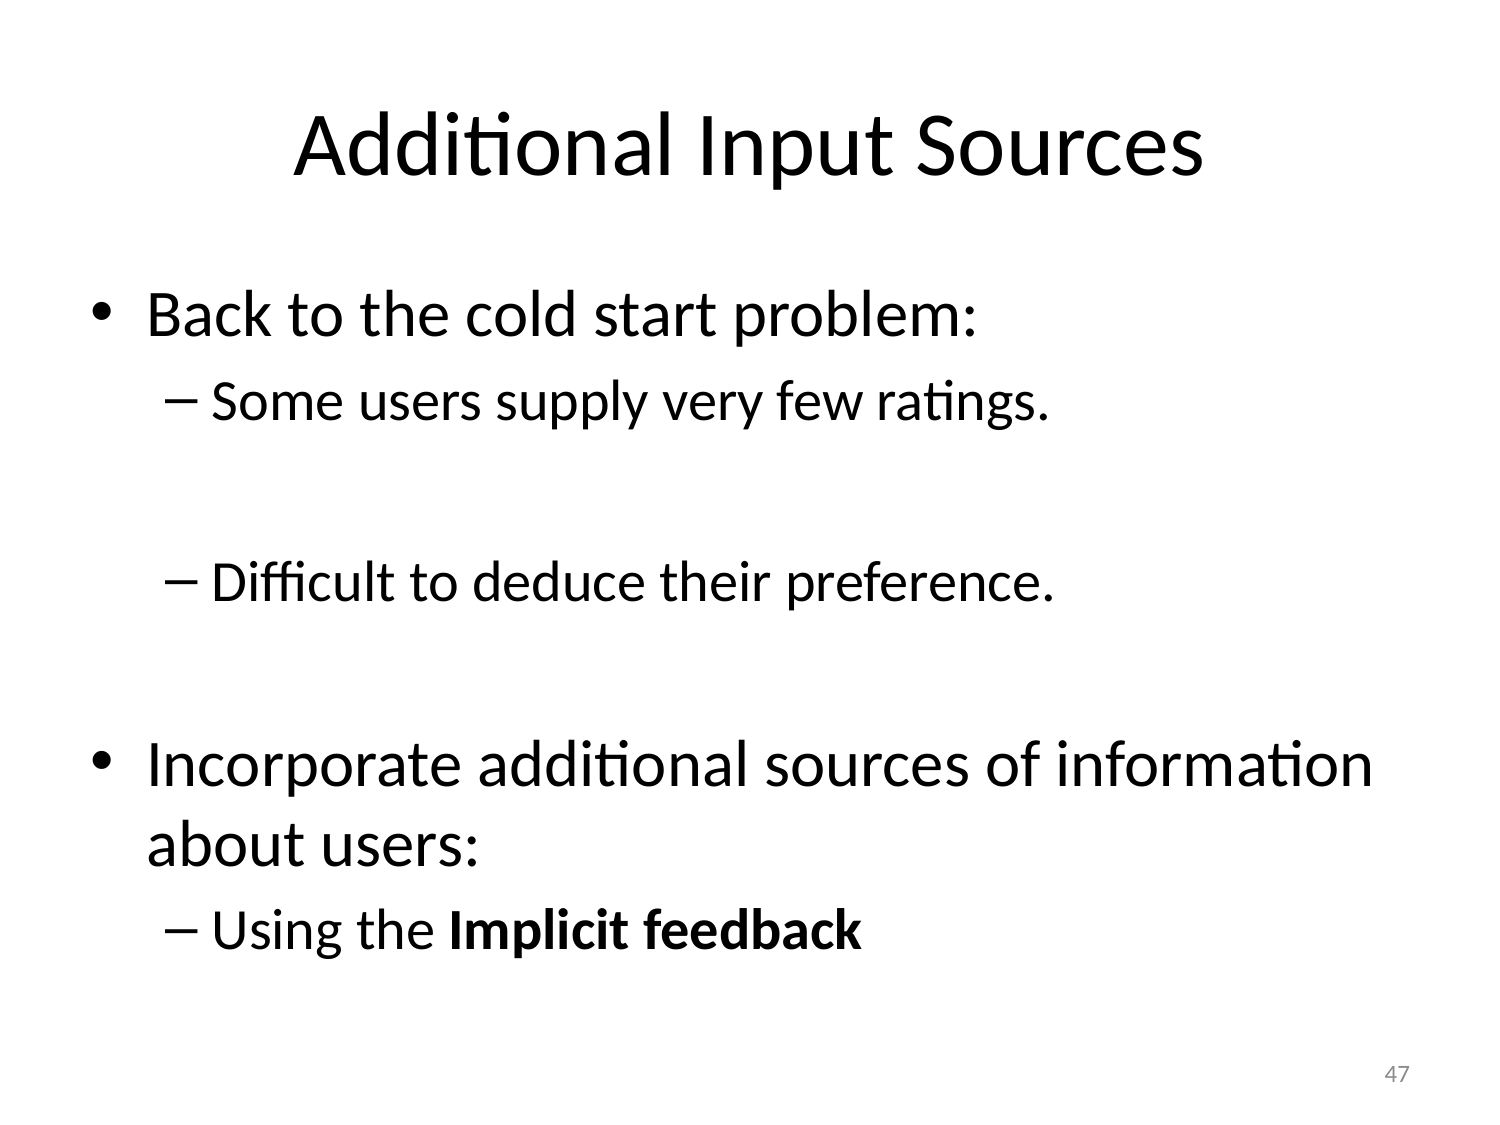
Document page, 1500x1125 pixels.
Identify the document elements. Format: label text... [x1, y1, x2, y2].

title Additional Input Sources [75, 45, 1425, 233]
slide_number 47 [1074, 1042, 1425, 1103]
list Back to the cold start problem: Some users supply very few ratings. Difficult to deduce their preference. Incorporate additional sources of information about users: Using the Implicit feedback [75, 262, 1425, 1005]
